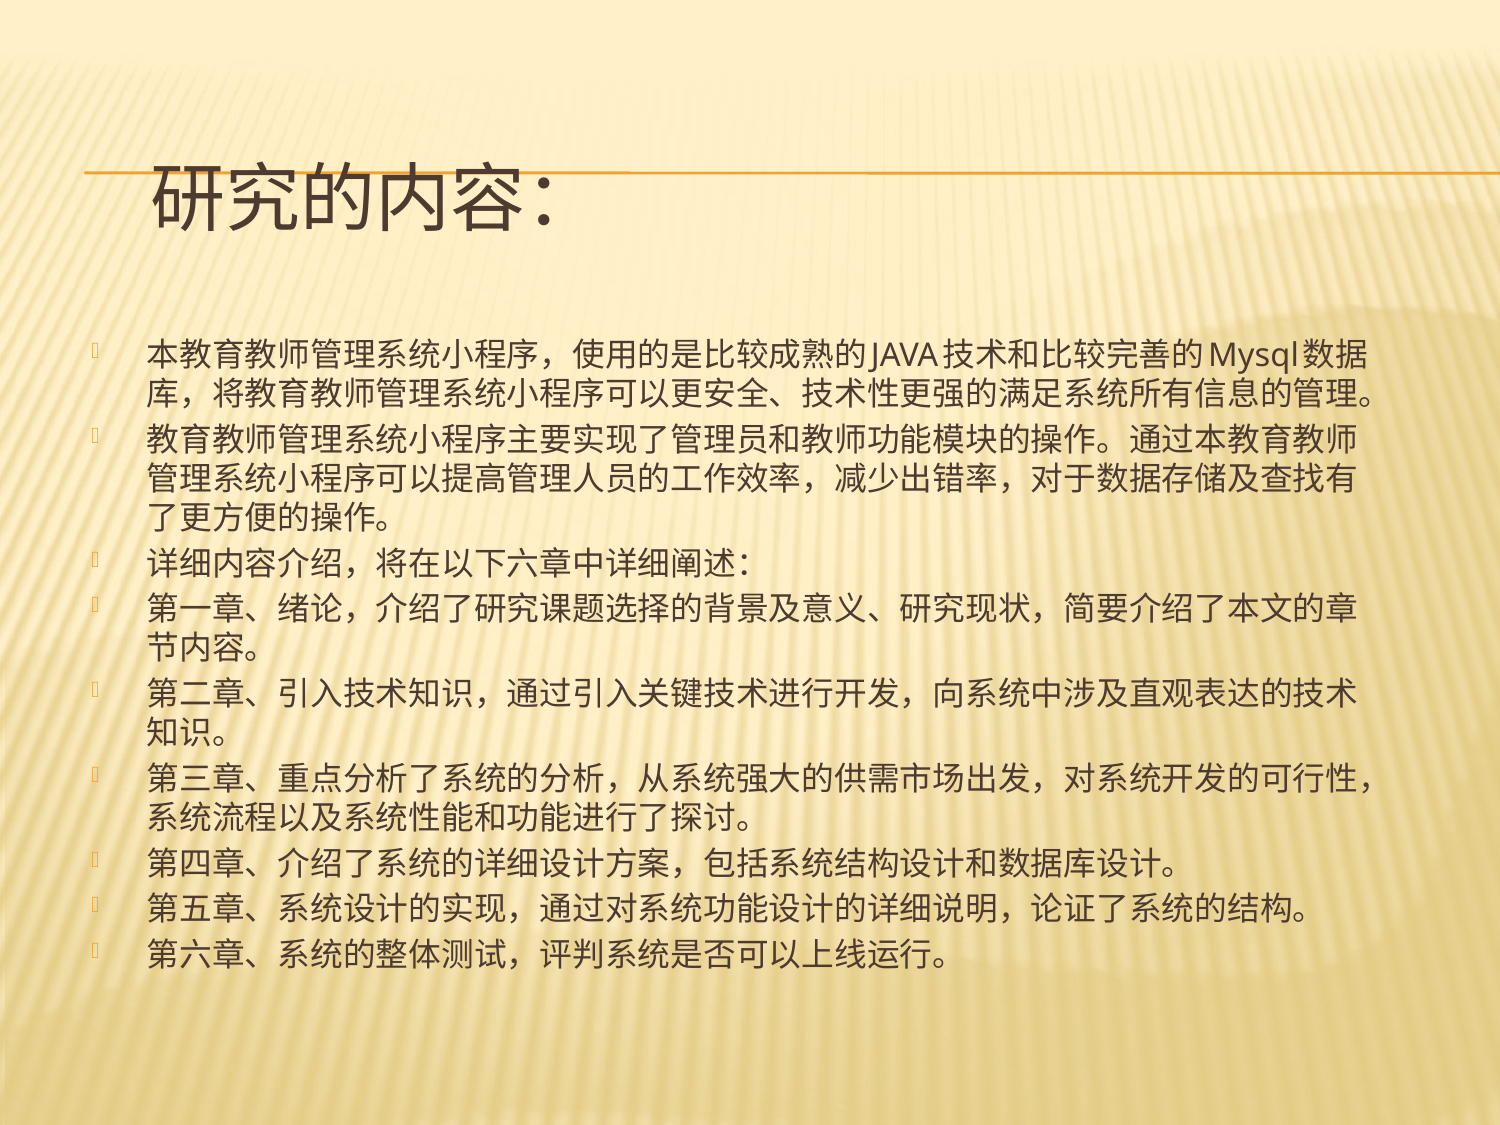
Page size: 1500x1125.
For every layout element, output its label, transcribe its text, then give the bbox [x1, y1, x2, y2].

list 本教育教师管理系统小程序，使用的是比较成熟的JAVA技术和比较完善的Mysql数据库，将教育教师管理系统小程序可以更安全、技术性更强的满足系统所有信息的管理。 教育教师管理系统小程序主要实现了管理员和教师功能模块的操作。通过本教育教师管理系统小程序可以提高管理人员的工作效率，减少出错率，对于数据存储及查找有了更方便的操作。 详细内容介绍，将在以下六章中详细阐述： 第一章、绪论，介绍了研究课题选择的背景及意义、研究现状，简要介绍了本文的章节内容。 第二章、引入技术知识，通过引入关键技术进行开发，向系统中涉及直观表达的技术知识。 第三章、重点分析了系统的分析，从系统强大的供需市场出发，对系统开发的可行性，系统流程以及系统性能和功能进行了探讨。 第四章、介绍了系统的详细设计方案，包括系统结构设计和数据库设计。 第五章、系统设计的实现，通过对系统功能设计的详细说明，论证了系统的结构。 第六章、系统的整体测试，评判系统是否可以上线运行。 [76, 326, 1400, 1012]
title 研究的内容： [135, 101, 1289, 290]
